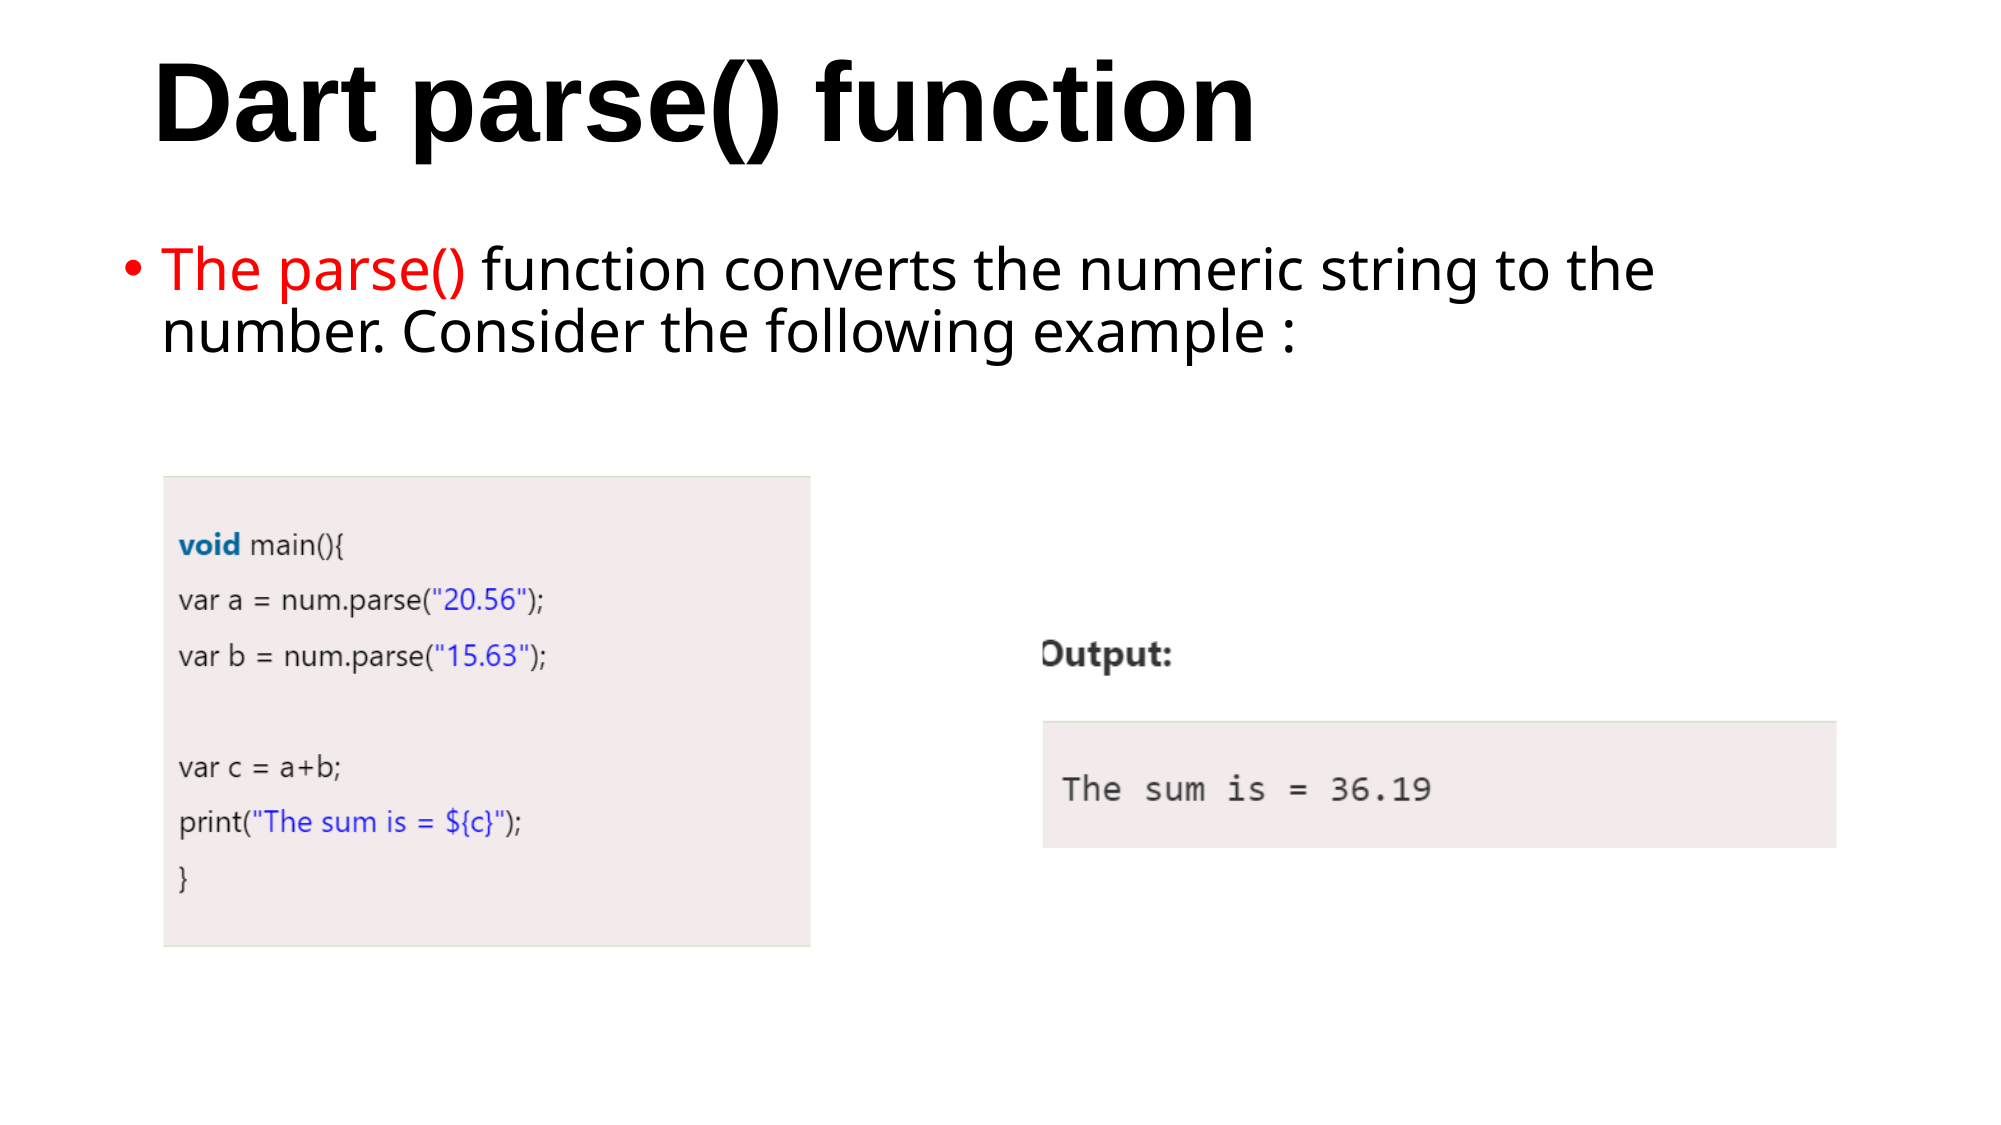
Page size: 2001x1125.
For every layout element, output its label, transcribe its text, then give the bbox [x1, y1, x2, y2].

picture [1042, 606, 1838, 849]
list The parse() function converts the numeric string to the number. Consider the following example : [108, 232, 1863, 1092]
title Dart parse() function [137, 0, 1863, 214]
picture [162, 476, 812, 947]
